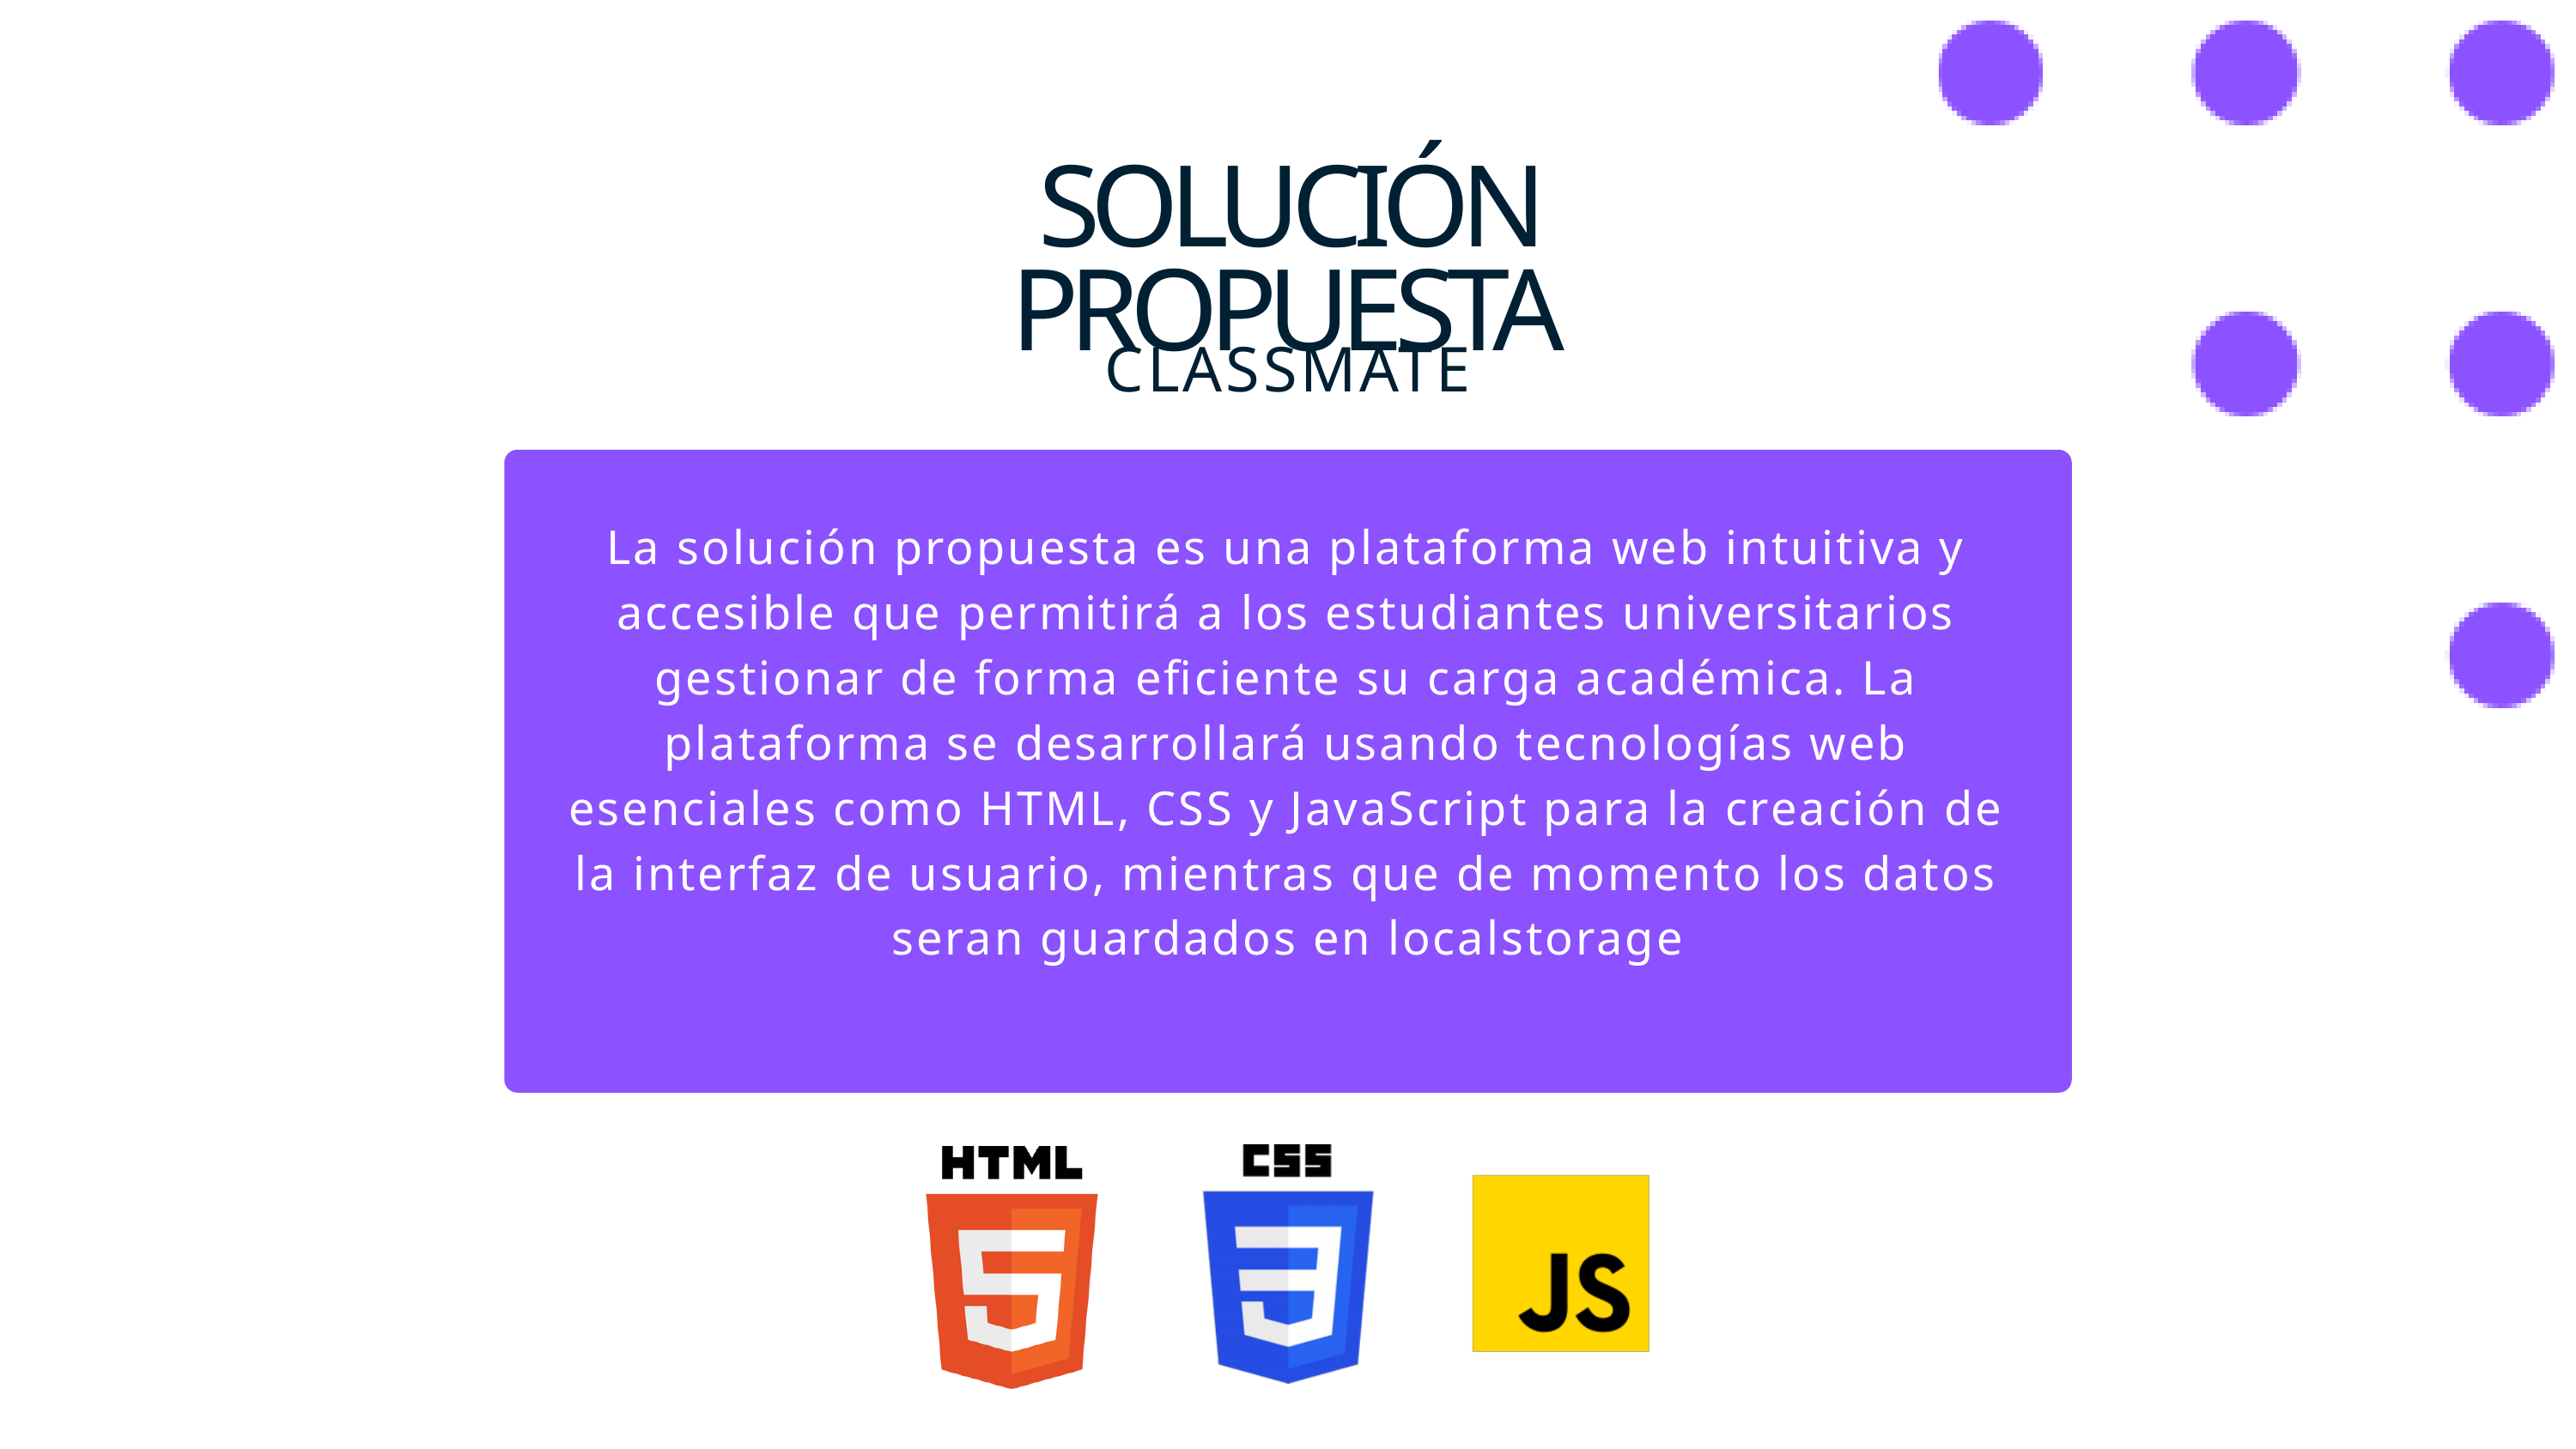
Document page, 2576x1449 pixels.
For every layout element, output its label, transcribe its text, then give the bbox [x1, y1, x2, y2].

text_box [1443, 1146, 1679, 1381]
text_box [890, 1146, 1133, 1389]
text_box [1938, 21, 2555, 709]
text_box [1198, 1144, 1378, 1384]
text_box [504, 449, 2072, 1094]
text_box CLASSMATE [856, 317, 1720, 404]
text_box SOLUCIÓN PROPUESTA [769, 166, 1807, 374]
